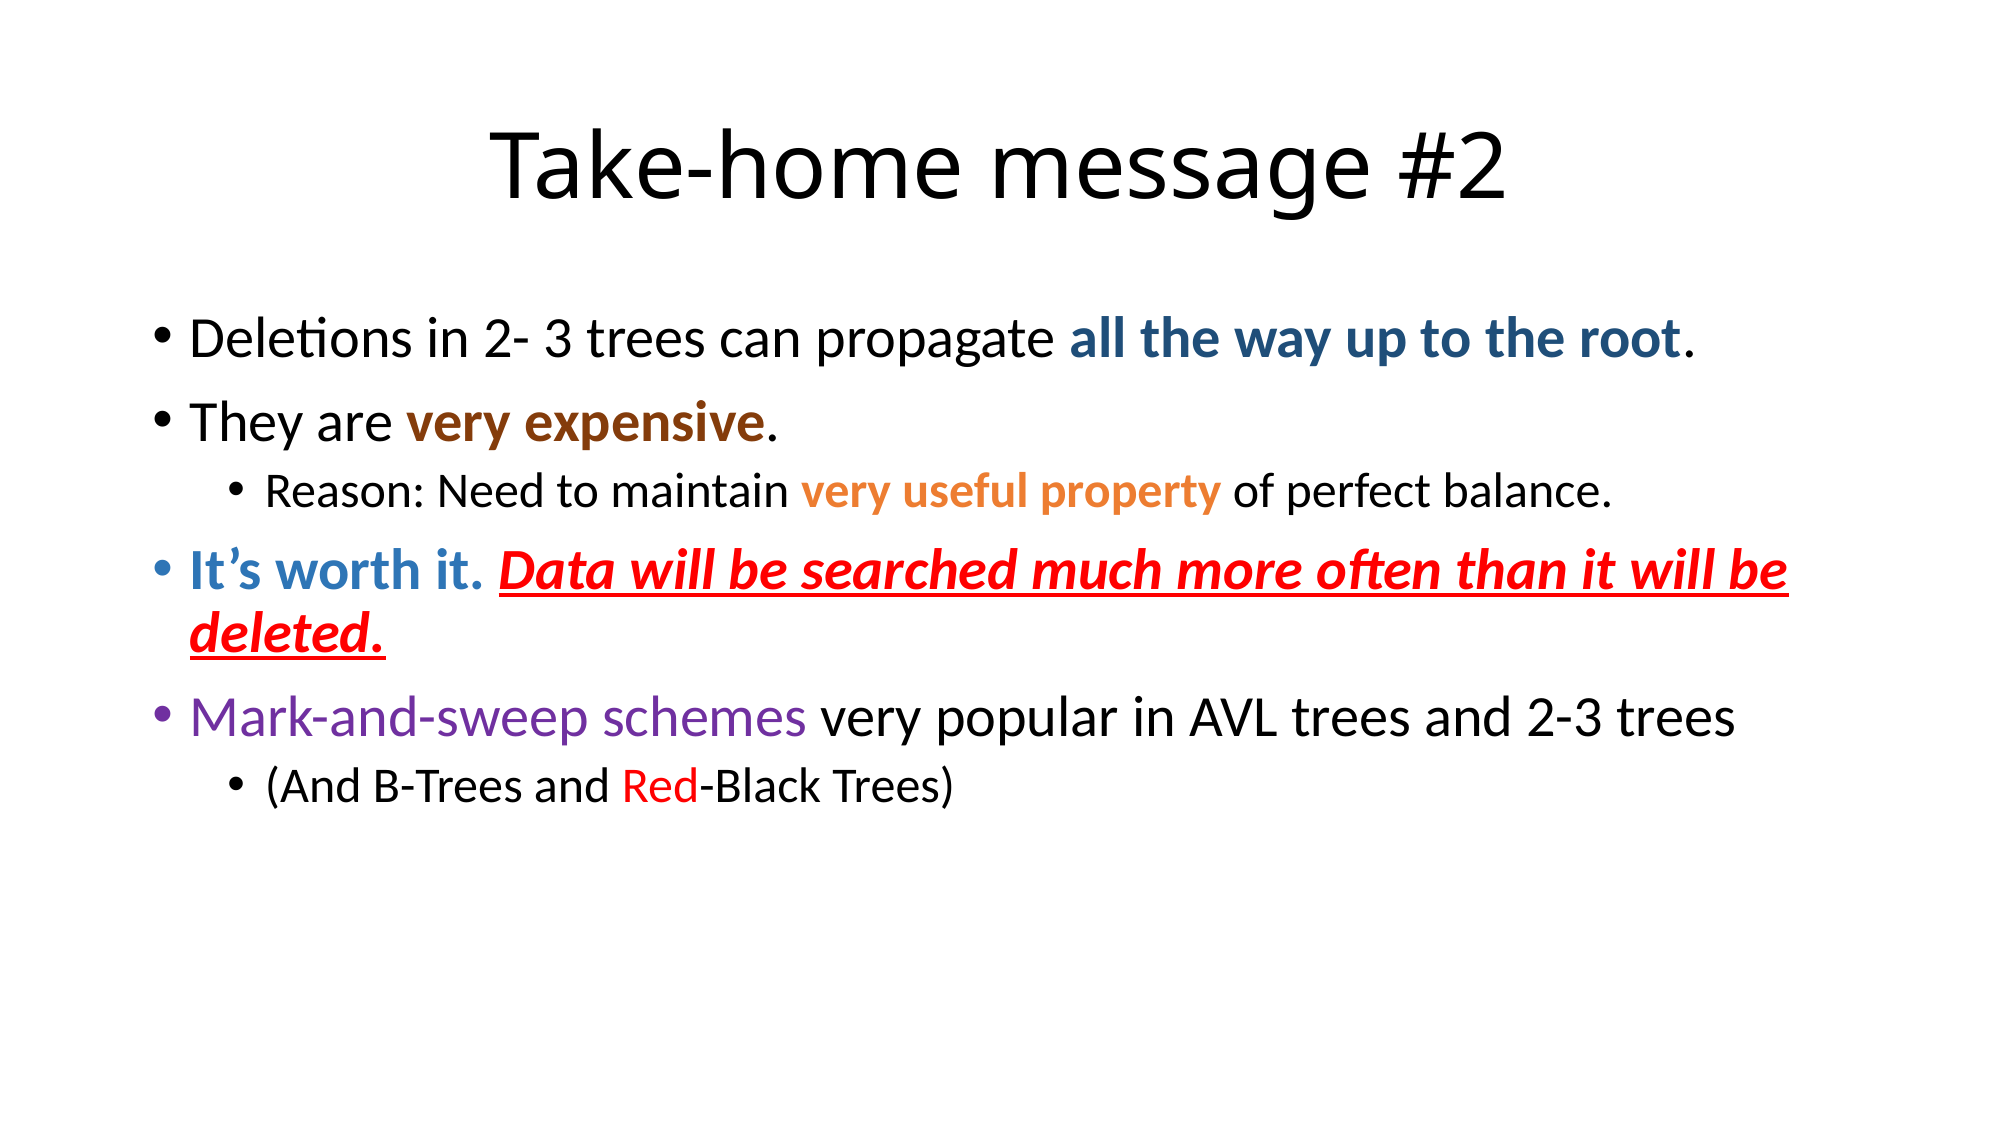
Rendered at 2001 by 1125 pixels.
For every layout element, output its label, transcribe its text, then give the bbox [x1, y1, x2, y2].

list Deletions in 2- 3 trees can propagate all the way up to the root. They are very expensive. Reason: Need to maintain very useful property of perfect balance. It’s worth it. Data will be searched much more often than it will be deleted. Mark-and-sweep schemes very popular in AVL trees and 2-3 trees (And B-Trees and Red-Black Trees) [137, 299, 1863, 1014]
title Take-home message #2 [137, 59, 1863, 278]
